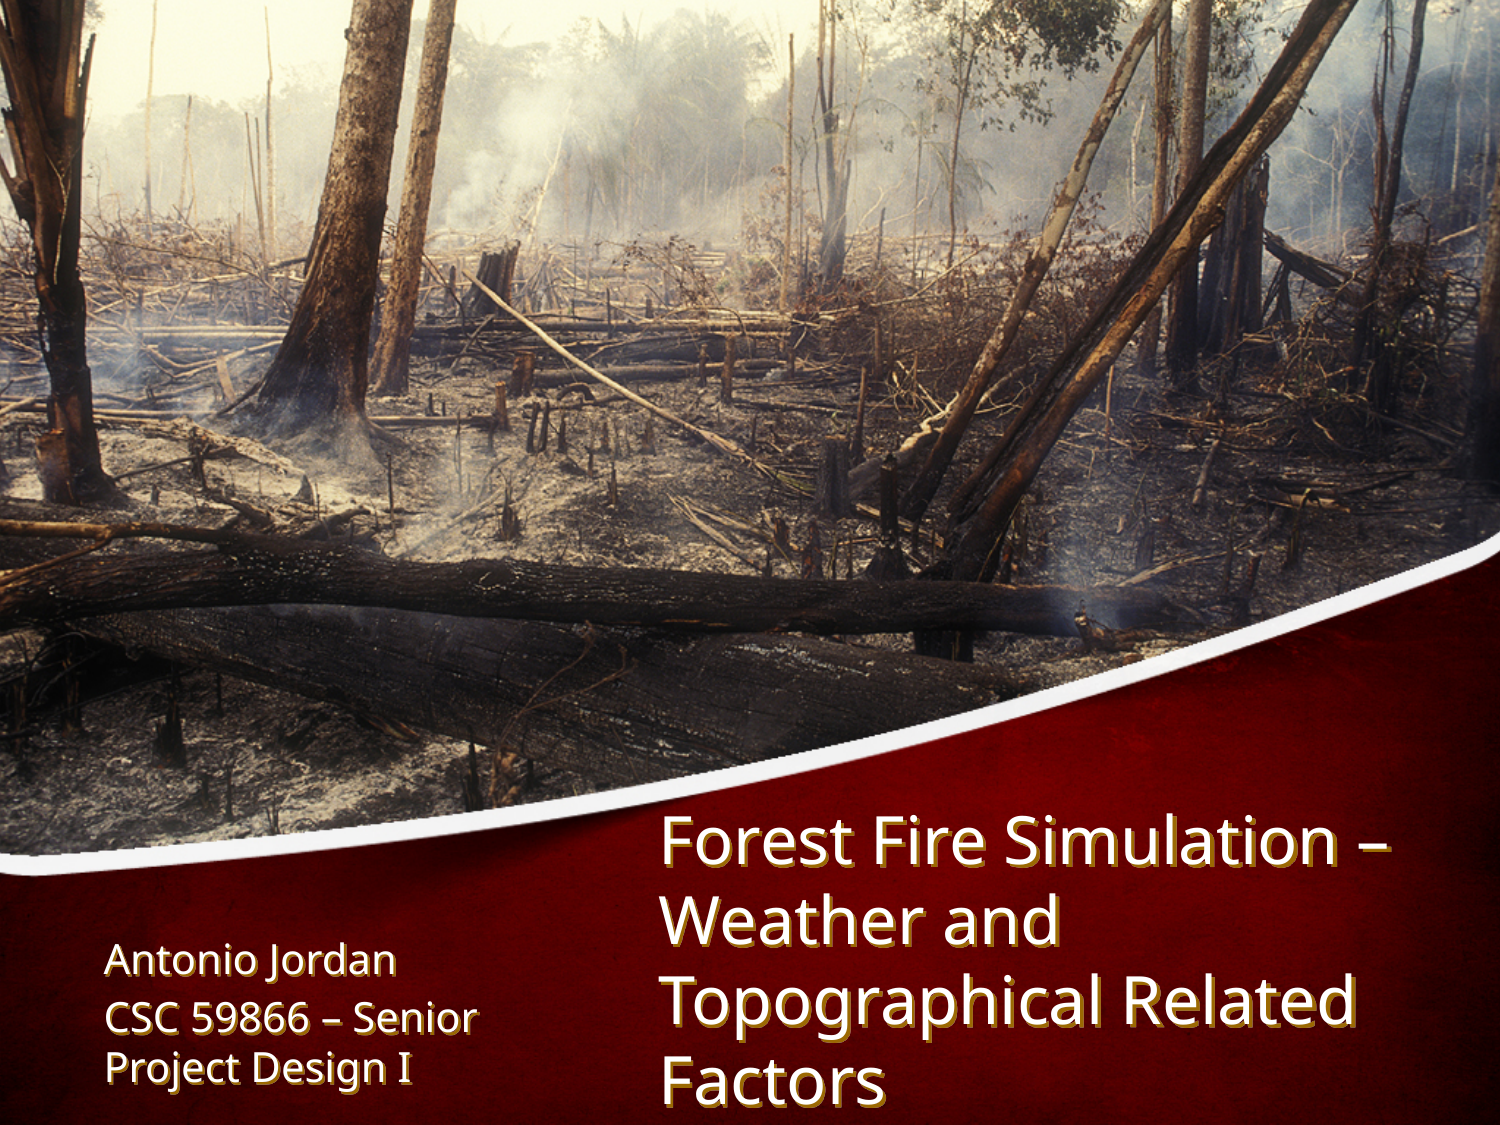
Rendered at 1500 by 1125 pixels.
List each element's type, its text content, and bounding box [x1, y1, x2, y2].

subtitle Antonio Jordan CSC 59866 – Senior Project Design I [88, 925, 611, 992]
title Forest Fire Simulation – Weather and Topographical Related Factors [643, 834, 1447, 1083]
picture [0, 0, 1500, 1125]
